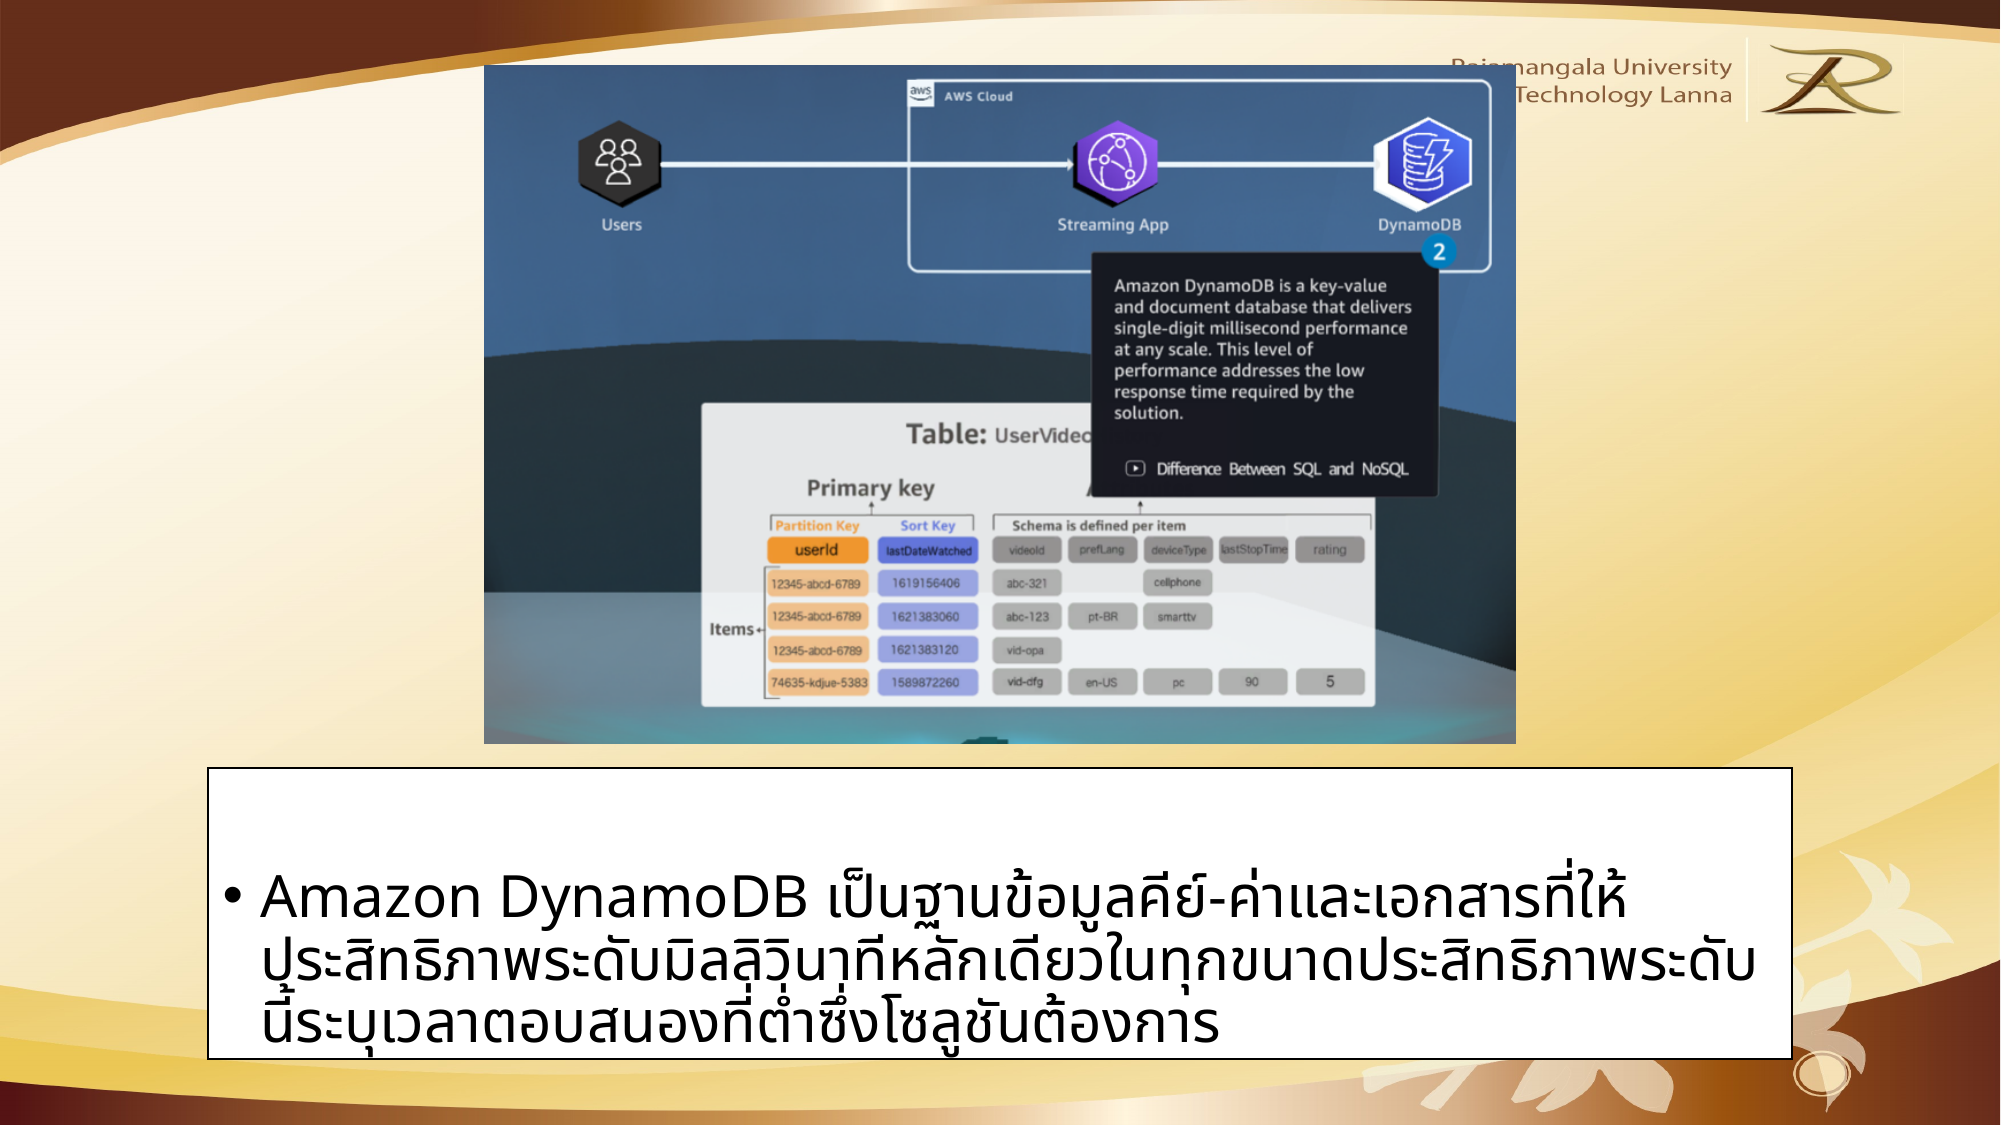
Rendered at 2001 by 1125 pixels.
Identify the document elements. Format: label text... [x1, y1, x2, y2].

picture [0, 0, 2001, 1125]
list Amazon DynamoDB เป็นฐานข้อมูลคีย์-ค่าและเอกสารที่ให้ประสิทธิภาพระดับมิลลิวินาทีหลักเดียวในทุกขนาดประสิทธิภาพระดับนี้ระบุเวลาตอบสนองที่ต่ำซึ่งโซลูชันต้องการ [207, 767, 1793, 1060]
